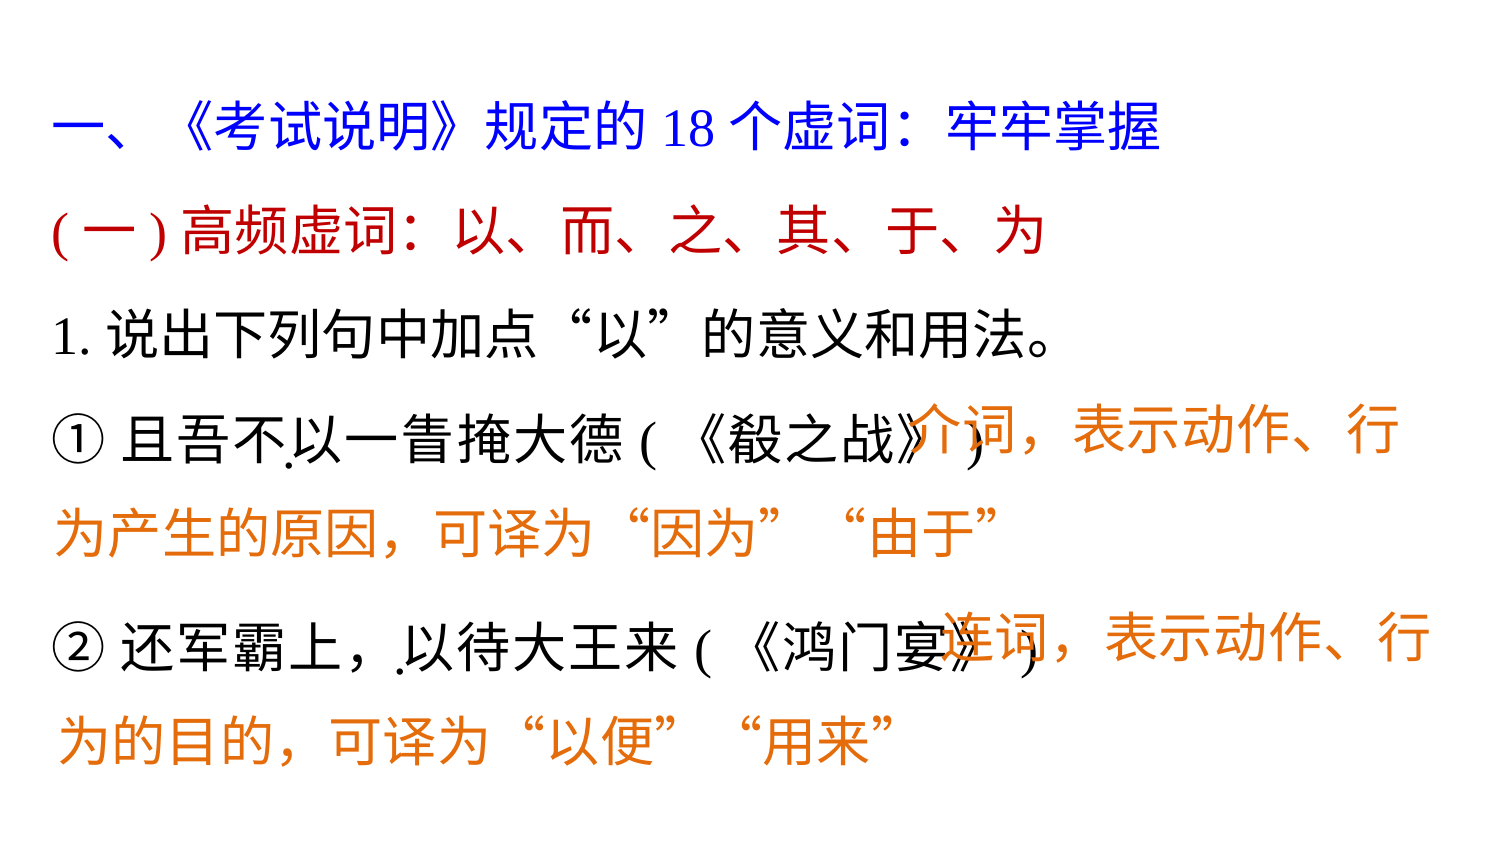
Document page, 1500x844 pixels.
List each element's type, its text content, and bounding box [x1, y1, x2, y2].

text_box . [379, 612, 423, 693]
text_box 一、《考试说明》规定的18个虚词：牢牢掌握 (一)高频虚词：以、而、之、其、于、为 1.说出下列句中加点“以”的意义和用法。 ①且吾不以一眚掩大德(《殽之战》) ②还军霸上，以待大王来(《鸿门宴》) [36, 45, 1447, 790]
text_box . [267, 406, 311, 487]
text_box 介词，表示动作、行为产生的原因，可译为“因为”“由于” [38, 348, 1416, 572]
text_box 连词，表示动作、行为的目的，可译为“以便”“用来” [42, 556, 1448, 780]
